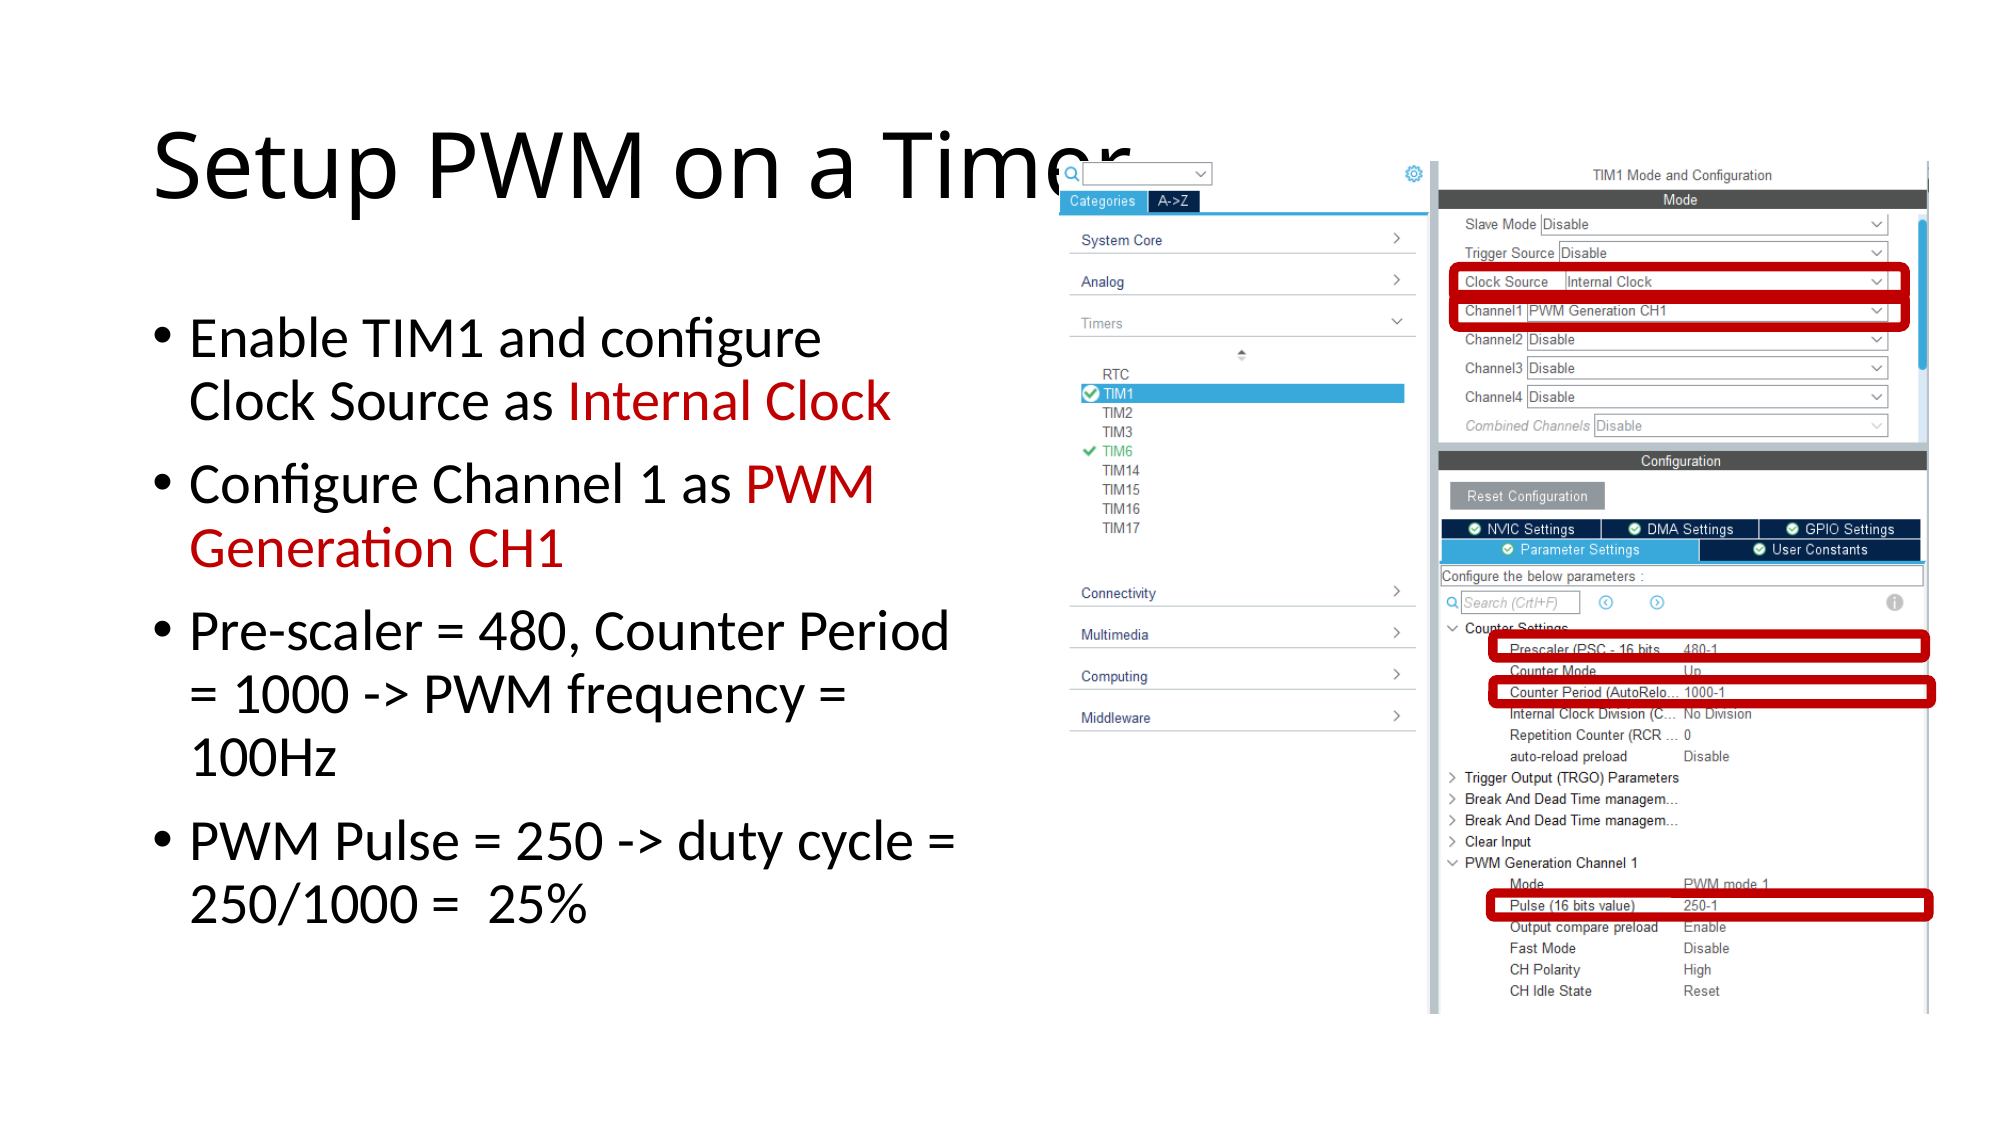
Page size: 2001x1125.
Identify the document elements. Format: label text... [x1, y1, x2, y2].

title Setup PWM on a Timer [137, 59, 1863, 278]
picture [1059, 161, 1929, 1014]
list Enable TIM1 and configure Clock Source as Internal Clock Configure Channel 1 as PWM Generation CH1 Pre-scaler = 480, Counter Period = 1000 -> PWM frequency = 100Hz PWM Pulse = 250 -> duty cycle = 250/1000 = 25% [137, 299, 976, 1014]
text_box [1929, 679, 1933, 705]
